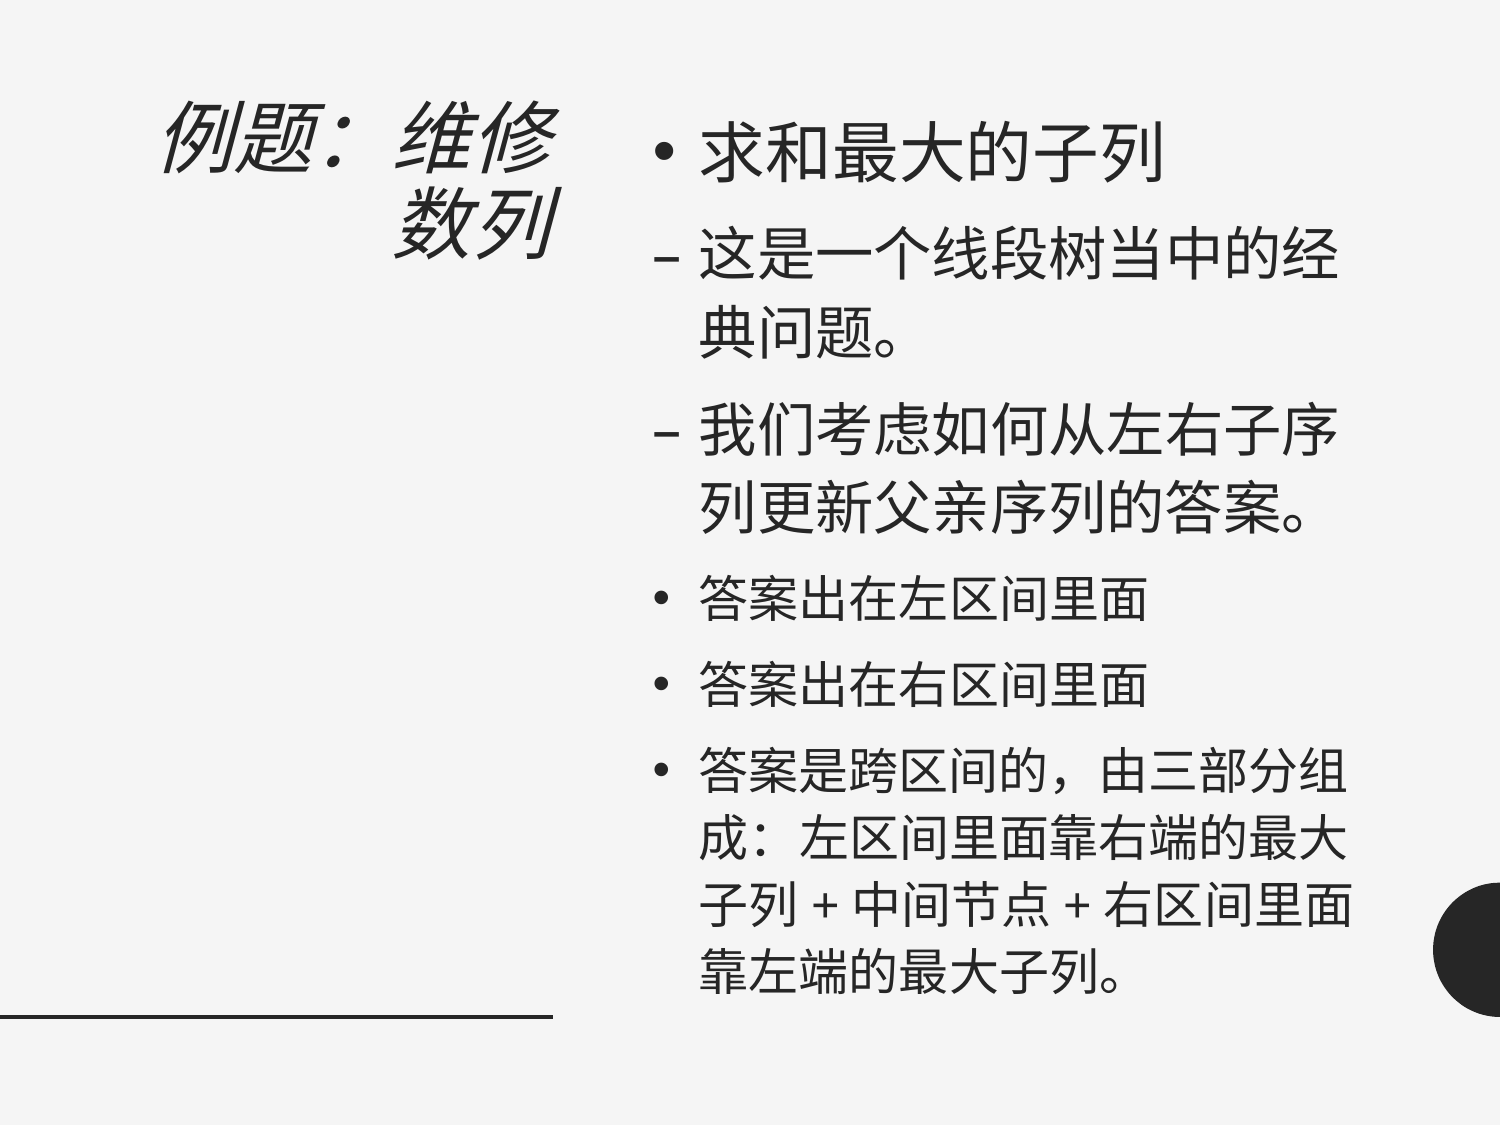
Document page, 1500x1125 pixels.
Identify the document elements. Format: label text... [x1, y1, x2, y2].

title 例题：维修数列 [93, 91, 566, 905]
list 求和最大的子列 这是一个线段树当中的经典问题。 我们考虑如何从左右子序列更新父亲序列的答案。 答案出在左区间里面 答案出在右区间里面 答案是跨区间的，由三部分组成：左区间里面靠右端的最大子列+中间节点+右区间里面靠左端的最大子列。 [637, 93, 1407, 1022]
